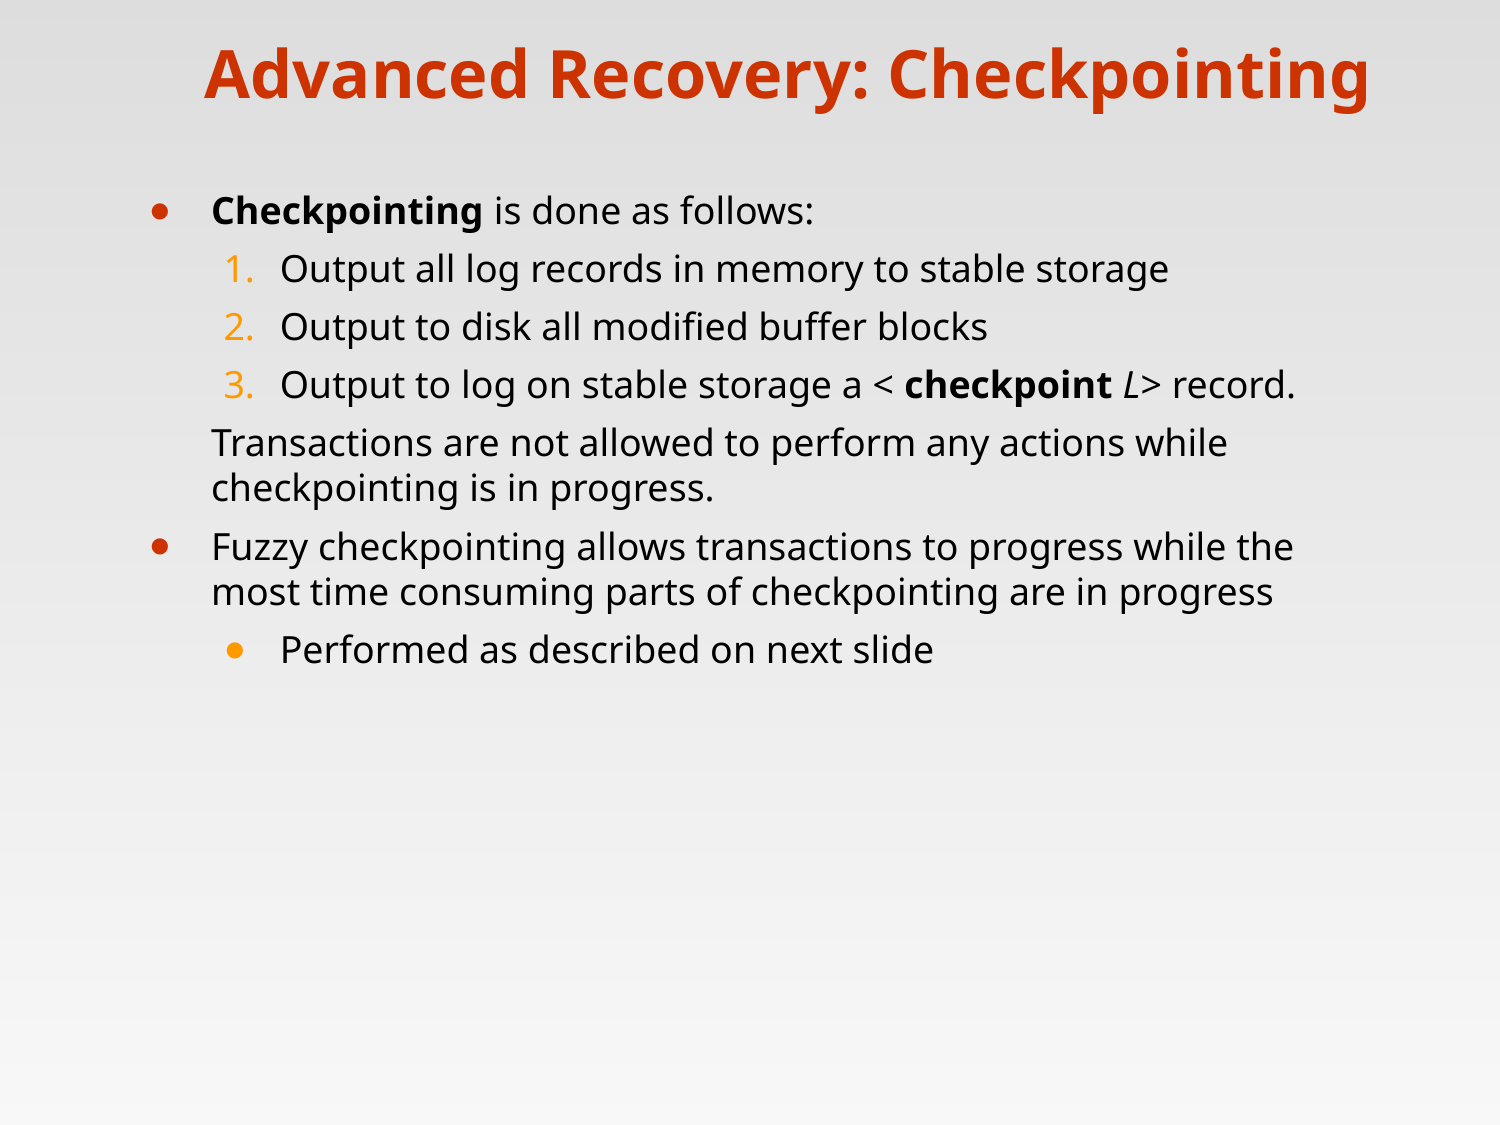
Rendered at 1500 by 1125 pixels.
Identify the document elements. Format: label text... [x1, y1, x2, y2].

title Advanced Recovery: Checkpointing [126, 19, 1451, 120]
list Checkpointing is done as follows: Output all log records in memory to stable storage Output to disk all modified buffer blocks Output to log on stable storage a < checkpoint L> record. Transactions are not allowed to perform any actions while checkpointing is in progress. Fuzzy checkpointing allows transactions to progress while the most time consuming parts of checkpointing are in progress Performed as described on next slide [133, 179, 1391, 984]
